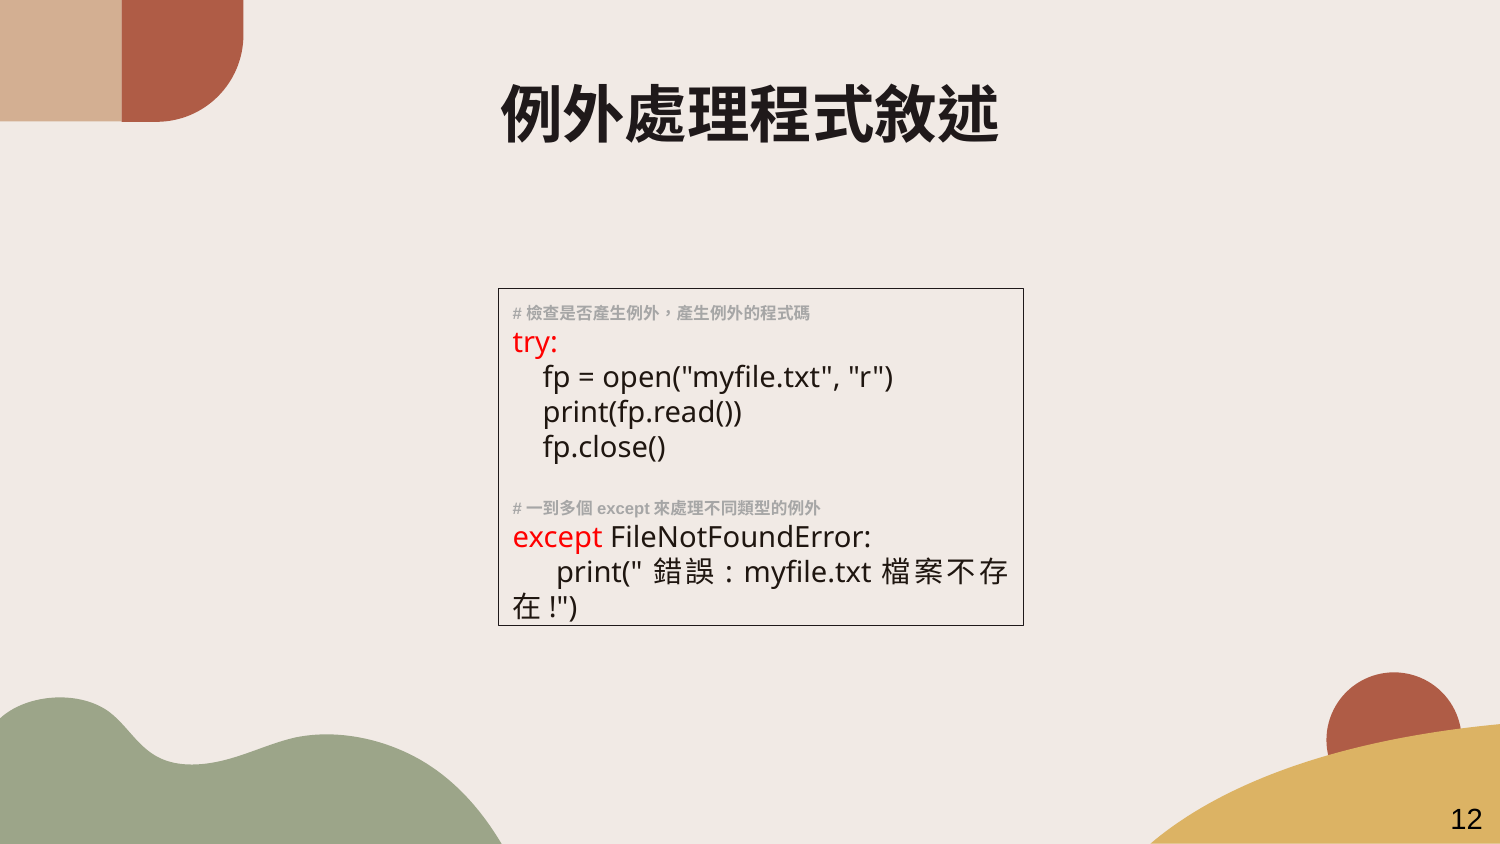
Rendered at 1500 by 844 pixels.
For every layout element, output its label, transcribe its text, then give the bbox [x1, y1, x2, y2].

title 例外處理程式敘述 [118, 60, 1382, 139]
text_box #檢查是否產生例外，產生例外的程式碼 try: fp = open("myfile.txt", "r") print(fp.read()) fp.close() #一到多個except來處理不同類型的例外 except FileNotFoundError: print("錯誤: myfile.txt檔案不存在!") [497, 288, 1024, 626]
text_box 12 [1435, 793, 1500, 843]
